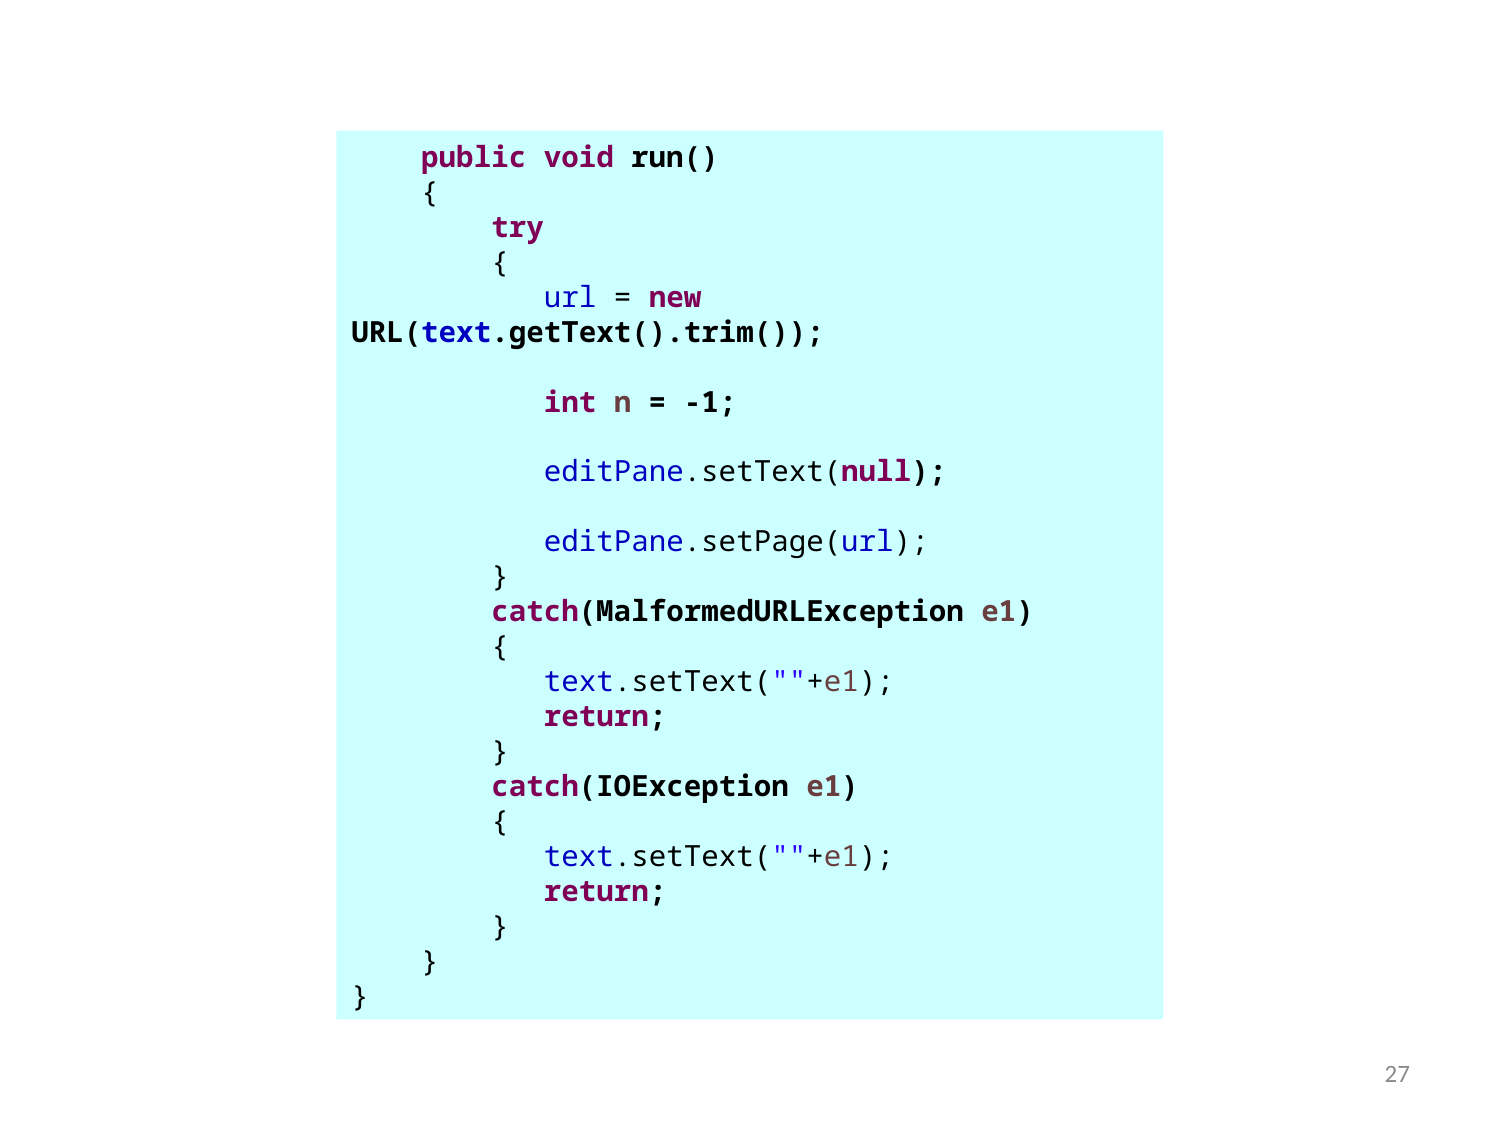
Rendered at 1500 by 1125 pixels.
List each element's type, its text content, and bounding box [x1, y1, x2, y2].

slide_number 27 [1074, 1042, 1425, 1103]
text_box public void run() { try { url = new URL(text.getText().trim()); int n = -1; editPane.setText(null); editPane.setPage(url); } catch(MalformedURLException e1) { text.setText(""+e1); return; } catch(IOException e1) { text.setText(""+e1); return; } } } [336, 130, 1164, 1020]
